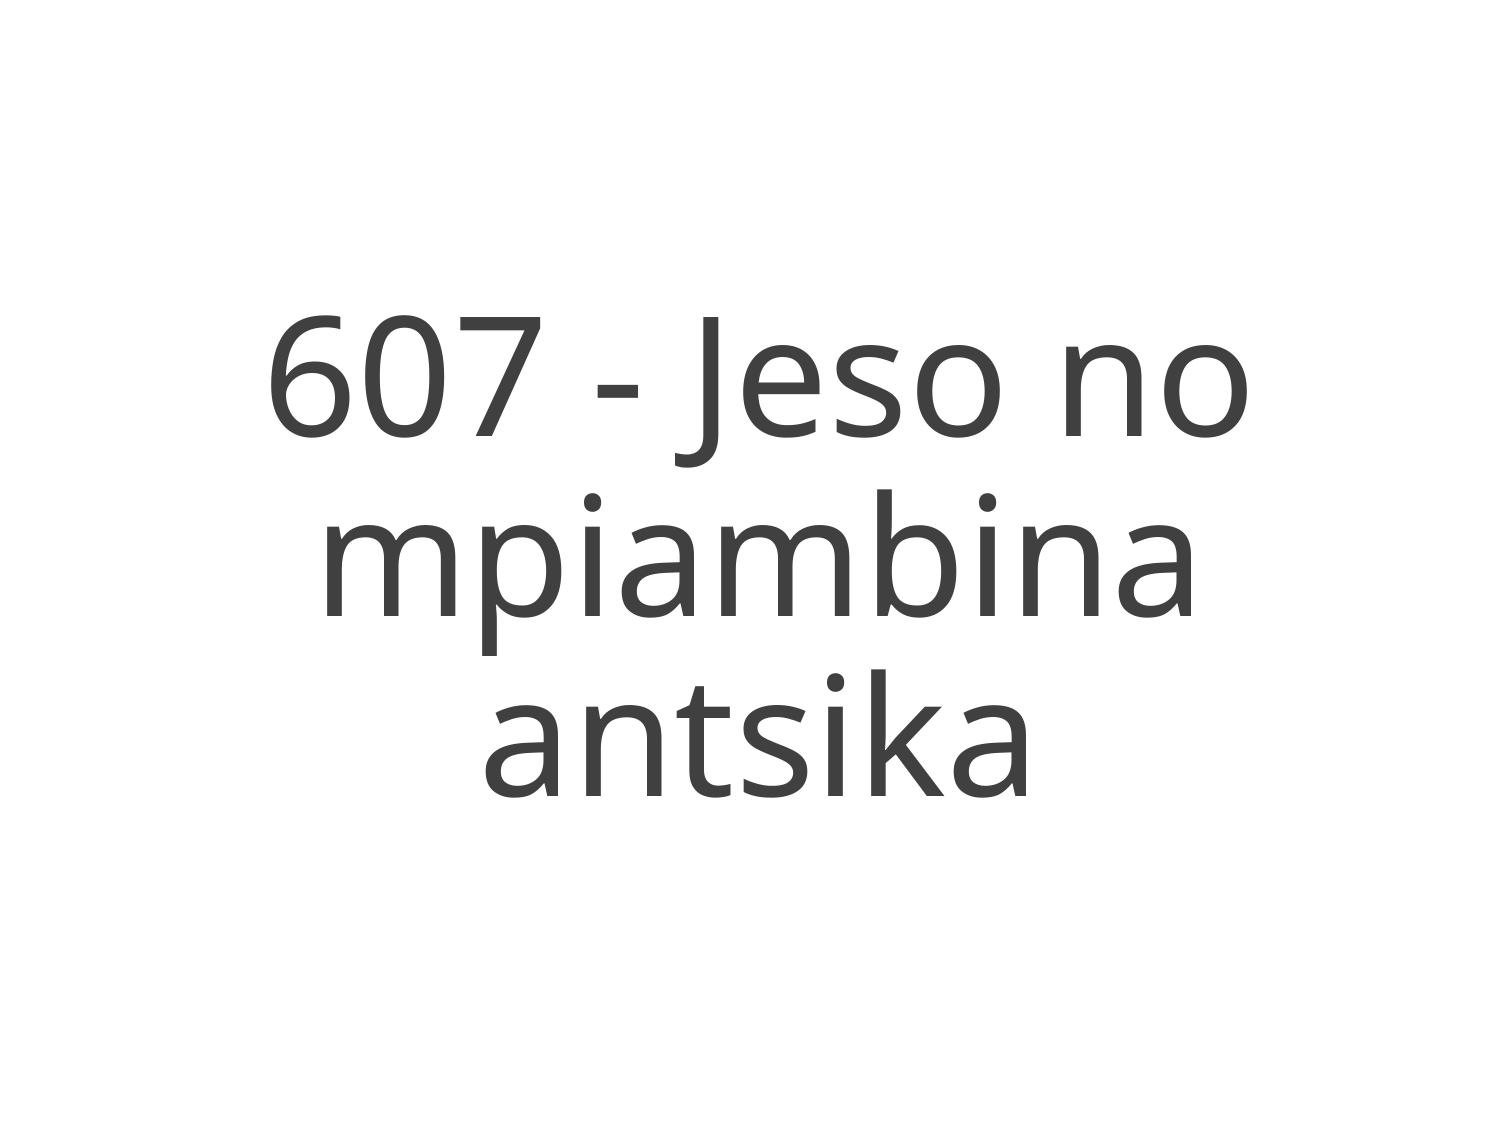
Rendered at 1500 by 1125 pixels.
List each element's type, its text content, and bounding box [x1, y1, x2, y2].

title 607 - Jeso no mpiambina antsika [0, 453, 1500, 672]
